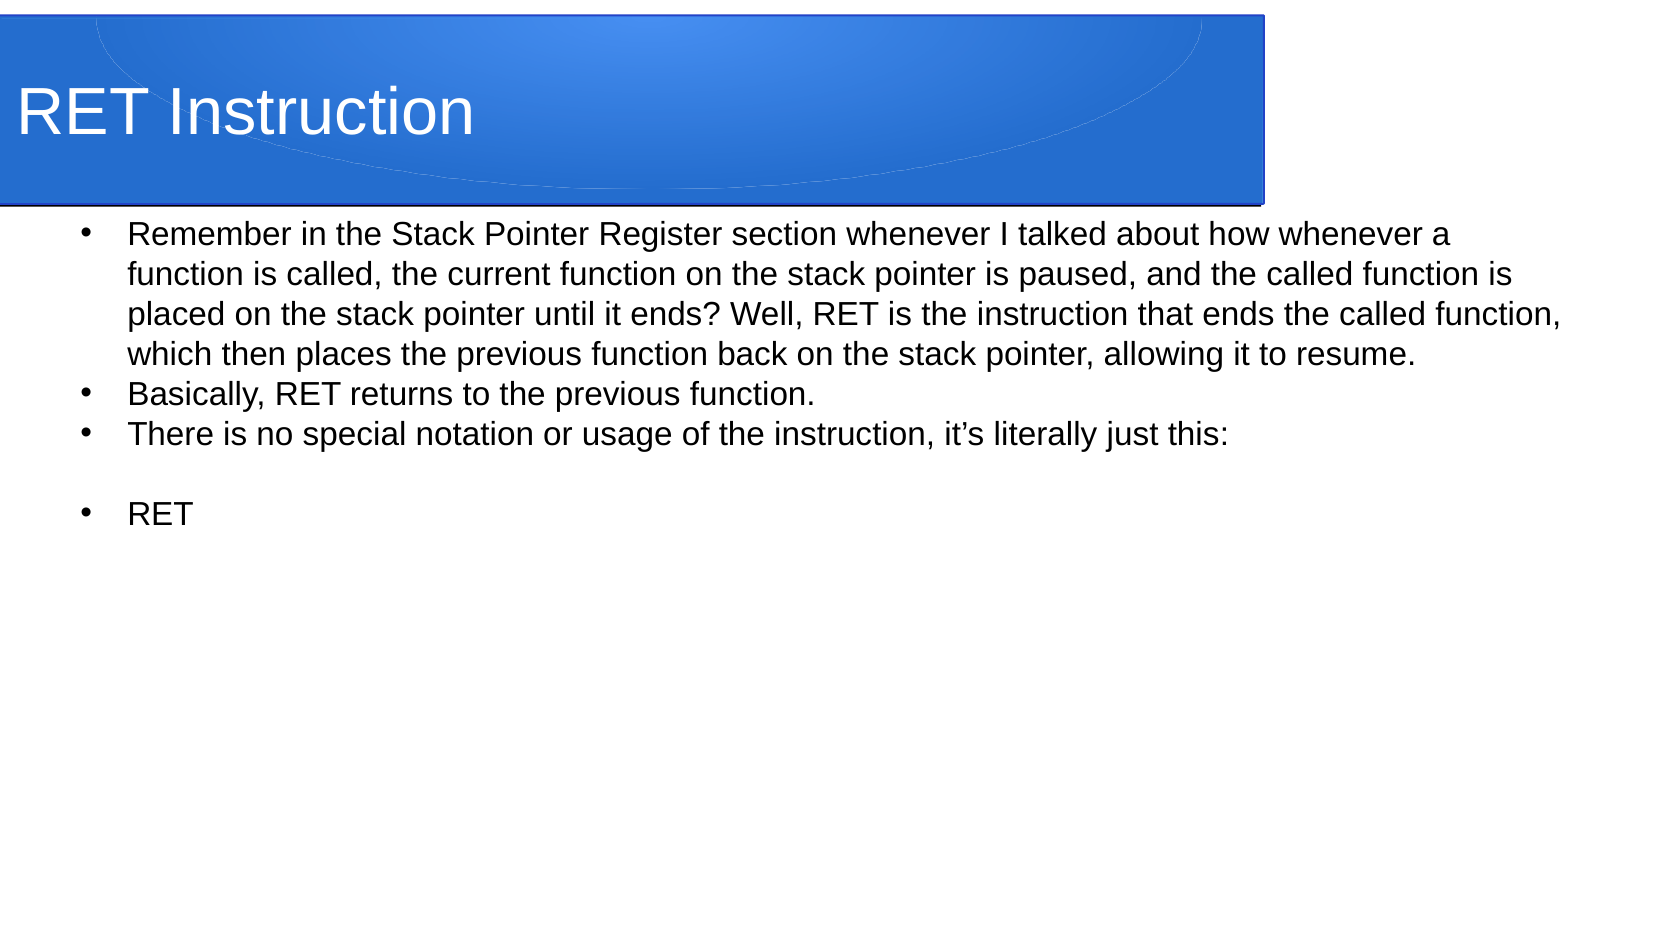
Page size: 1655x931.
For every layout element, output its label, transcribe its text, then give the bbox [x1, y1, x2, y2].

picture [0, 16, 1263, 203]
list Remember in the Stack Pointer Register section whenever I talked about how whenever a function is called, the current function on the stack pointer is paused, and the called function is placed on the stack pointer until it ends? Well, RET is the instruction that ends the called function, which then places the previous function back on the stack pointer, allowing it to resume. Basically, RET returns to the previous function. There is no special notation or usage of the instruction, it’s literally just this: RET [80, 212, 1574, 536]
title RET Instruction [14, 65, 1474, 223]
